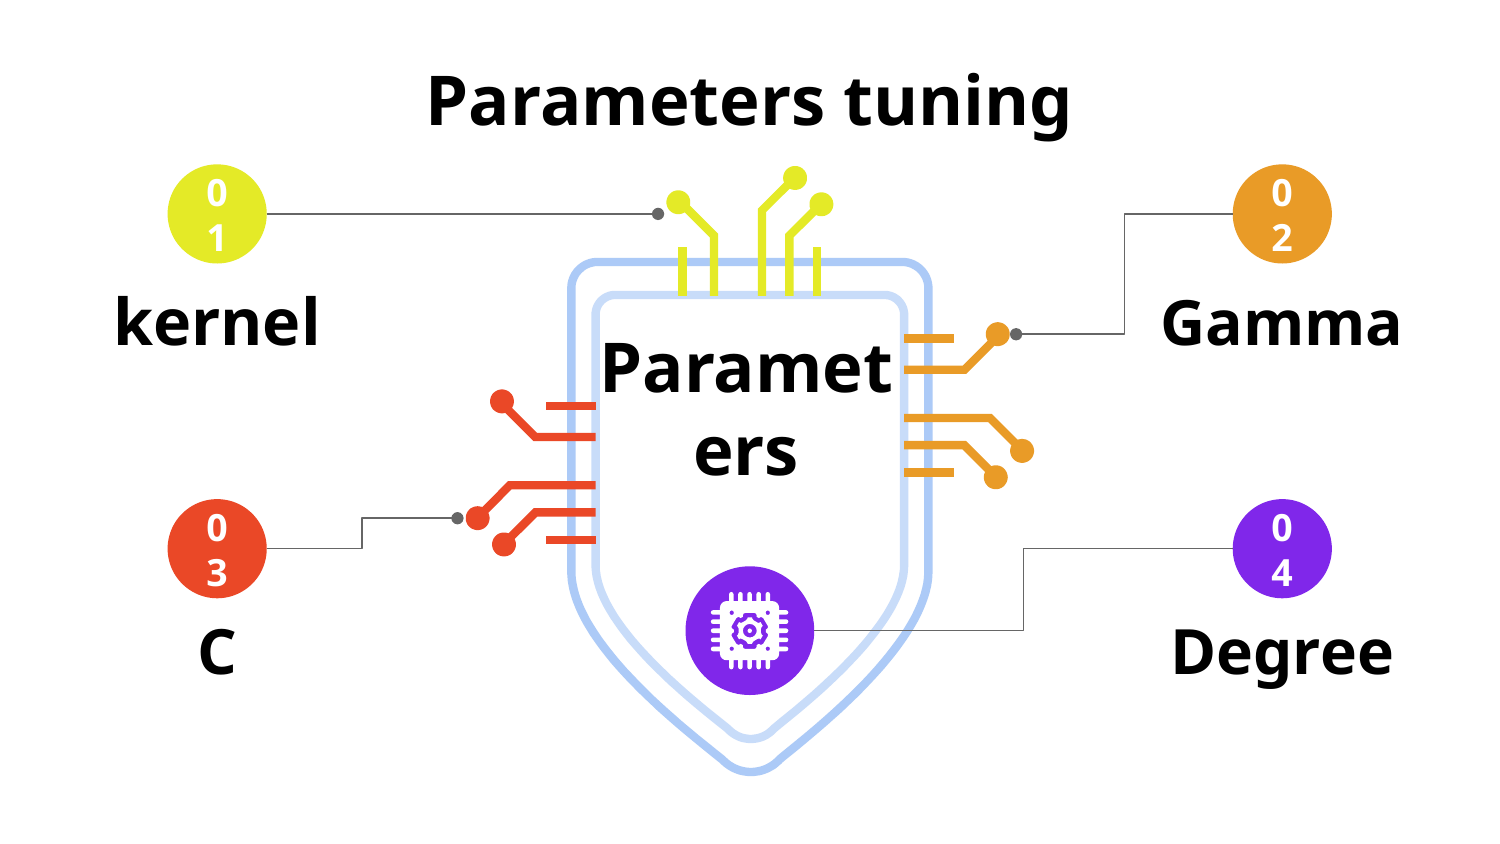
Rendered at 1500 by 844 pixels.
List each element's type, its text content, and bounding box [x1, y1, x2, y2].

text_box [814, 548, 1233, 631]
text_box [1139, 498, 1425, 677]
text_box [74, 498, 360, 677]
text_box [457, 165, 1035, 777]
title Parameters tuning [75, 67, 1425, 129]
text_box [1139, 164, 1425, 348]
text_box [1015, 213, 1233, 335]
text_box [74, 164, 360, 348]
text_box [266, 517, 458, 549]
